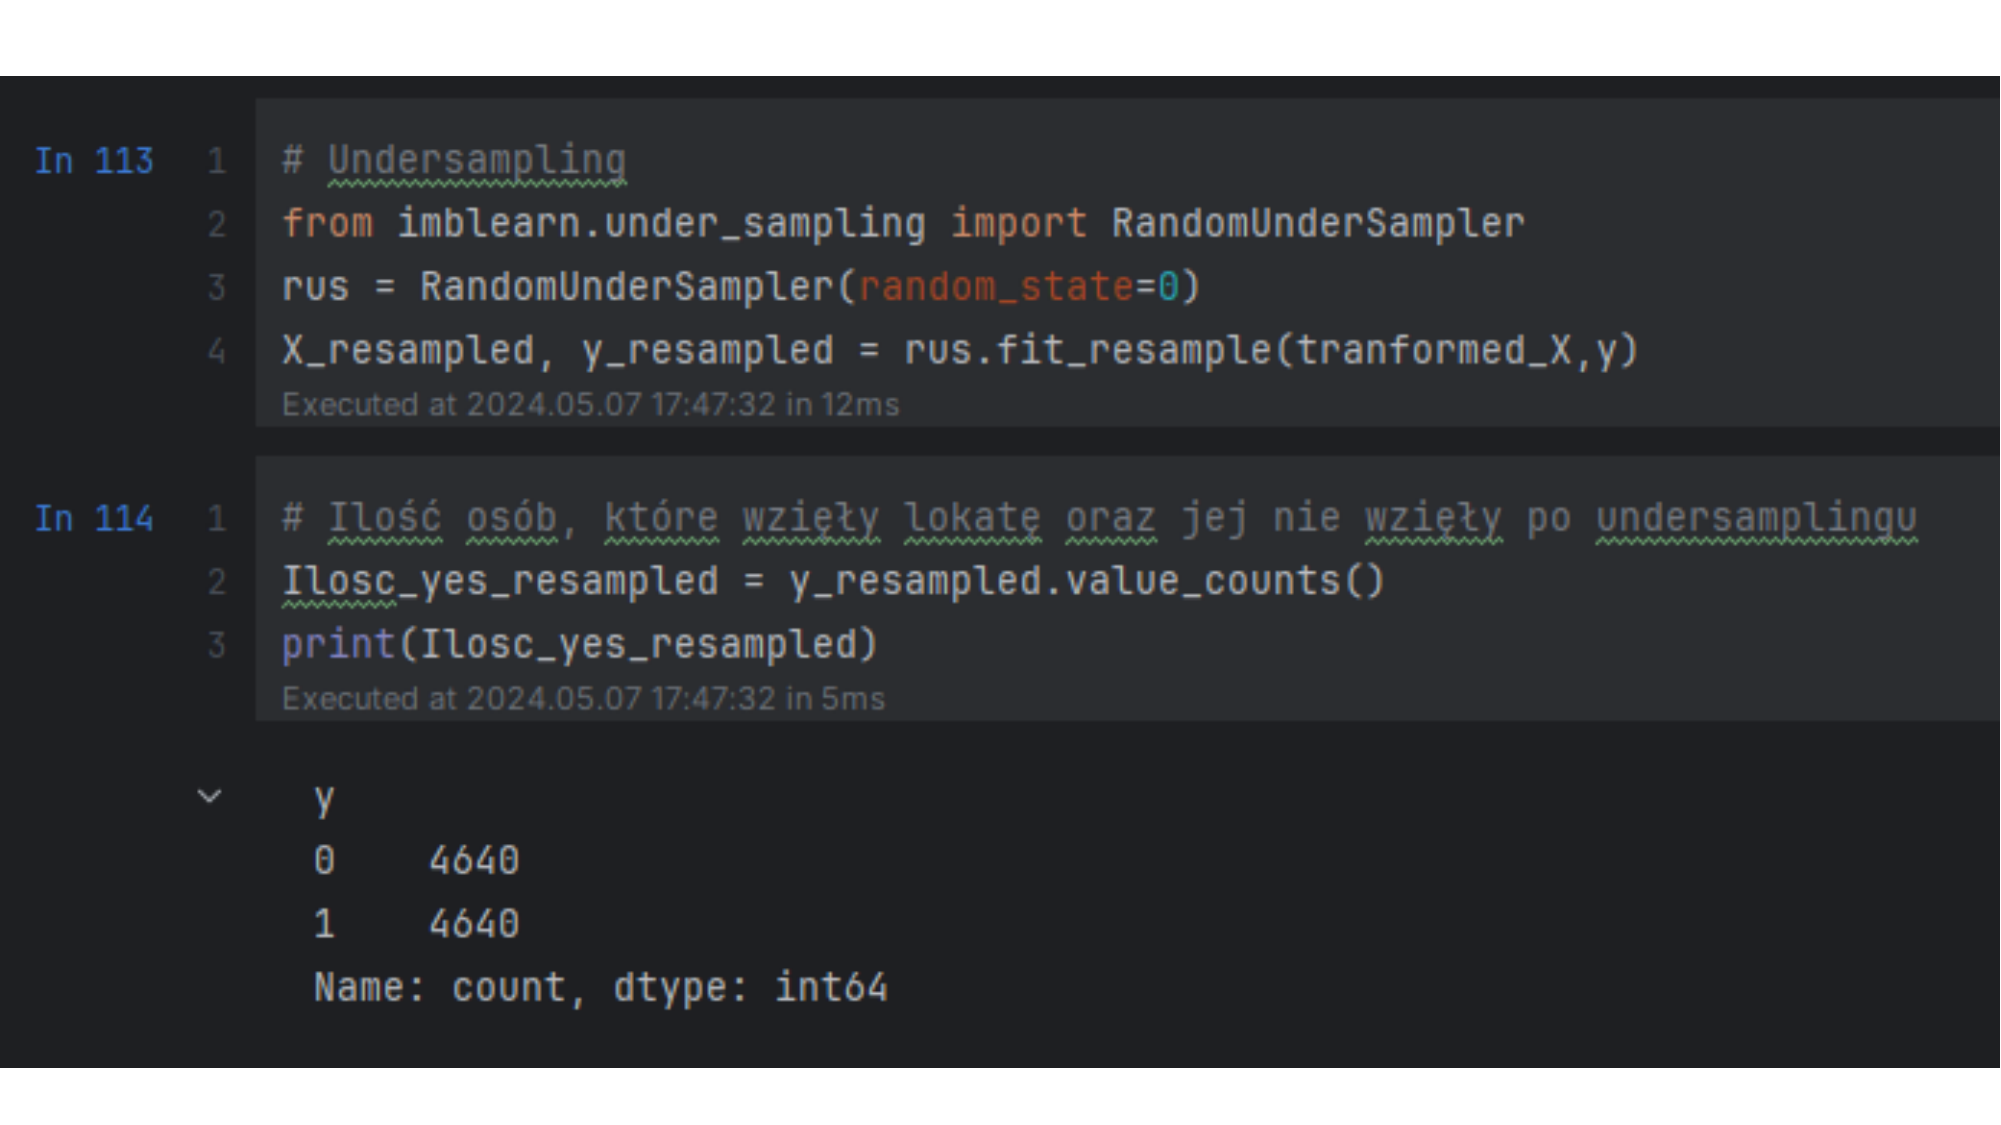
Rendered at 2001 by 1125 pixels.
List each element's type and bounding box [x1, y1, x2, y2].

picture [0, 75, 2000, 1069]
